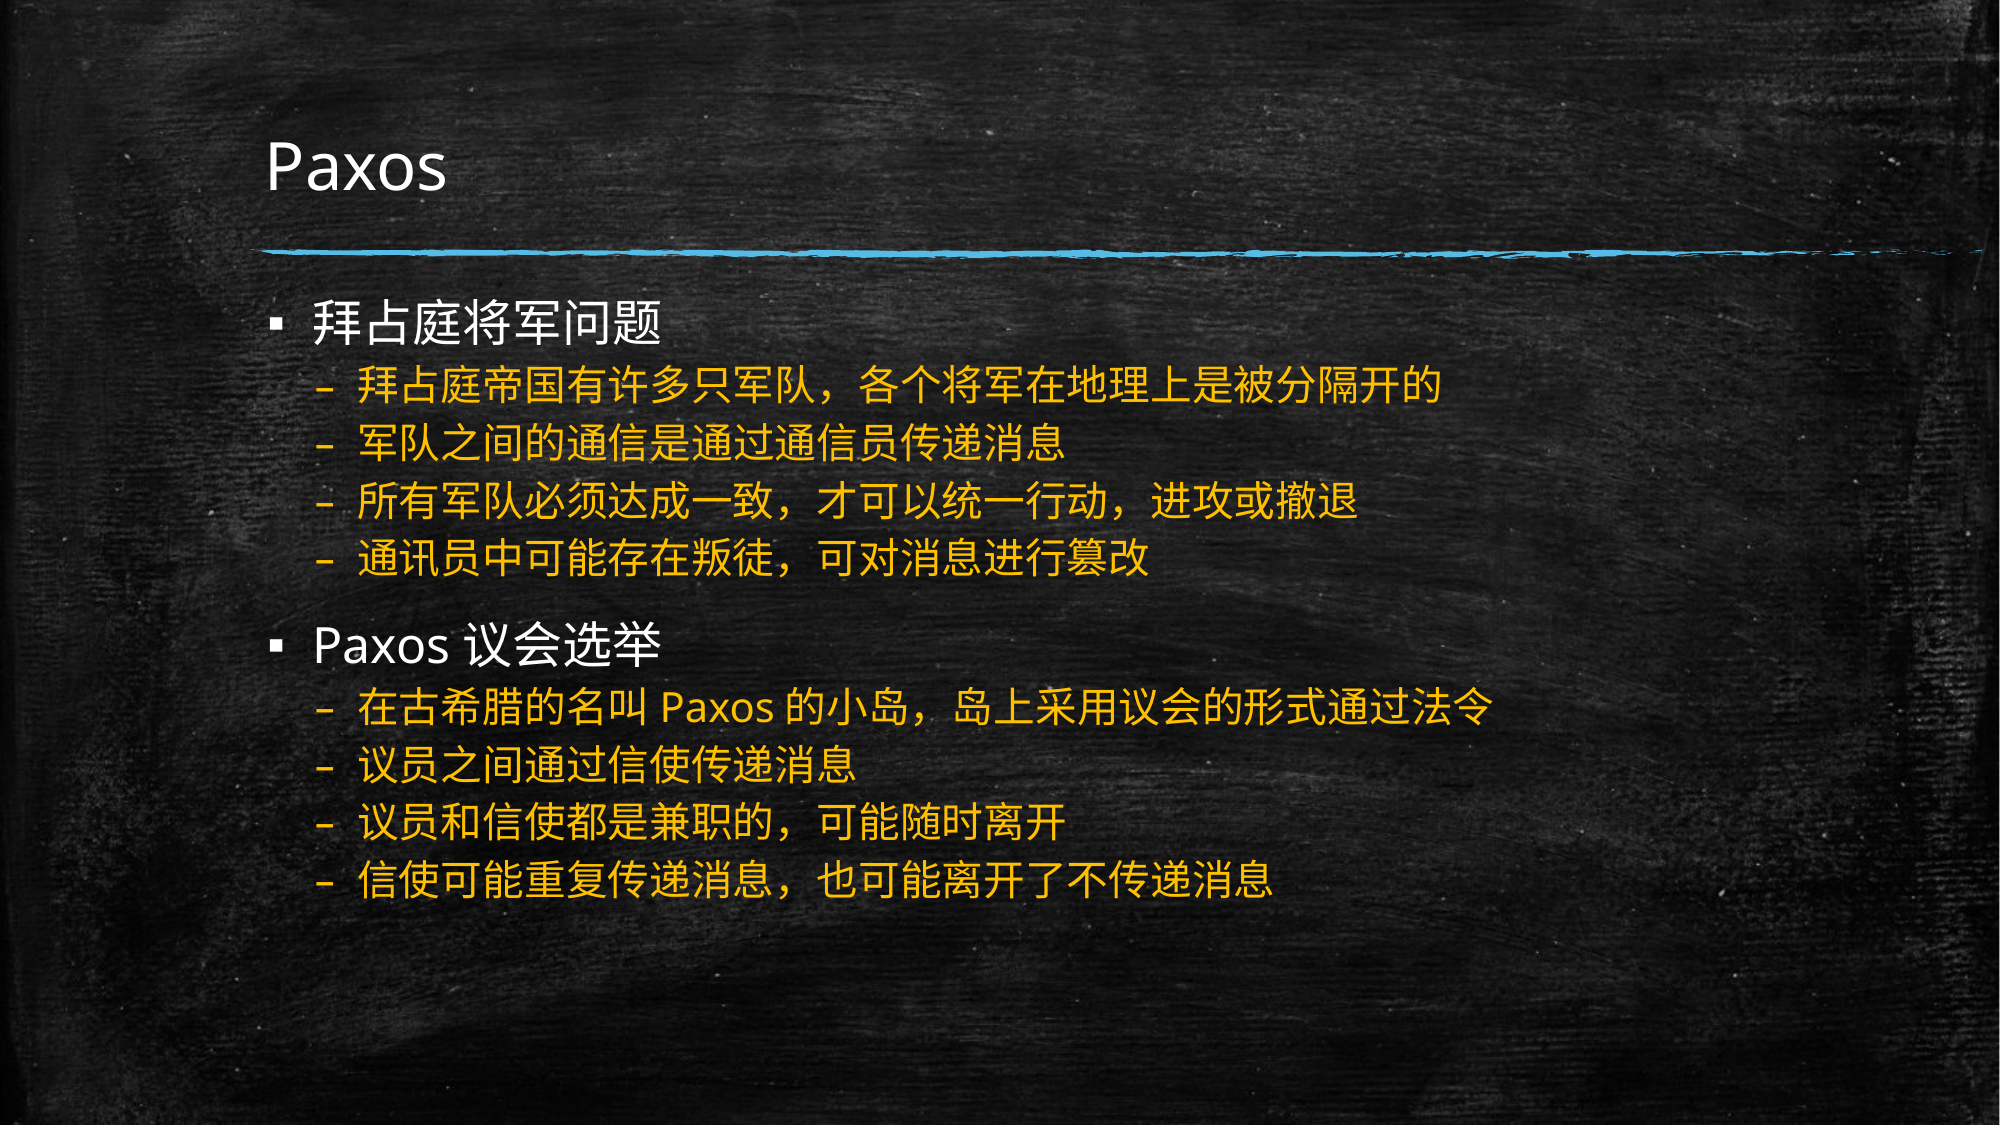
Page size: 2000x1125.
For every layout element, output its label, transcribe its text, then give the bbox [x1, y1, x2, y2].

list 拜占庭将军问题 拜占庭帝国有许多只军队，各个将军在地理上是被分隔开的 军队之间的通信是通过通信员传递消息 所有军队必须达成一致，才可以统一行动，进攻或撤退 通讯员中可能存在叛徒，可对消息进行篡改 Paxos议会选举 在古希腊的名叫Paxos的小岛，岛上采用议会的形式通过法令 议员之间通过信使传递消息 议员和信使都是兼职的，可能随时离开 信使可能重复传递消息，也可能离开了不传递消息 [252, 290, 1753, 1013]
title Paxos [249, 45, 1750, 213]
